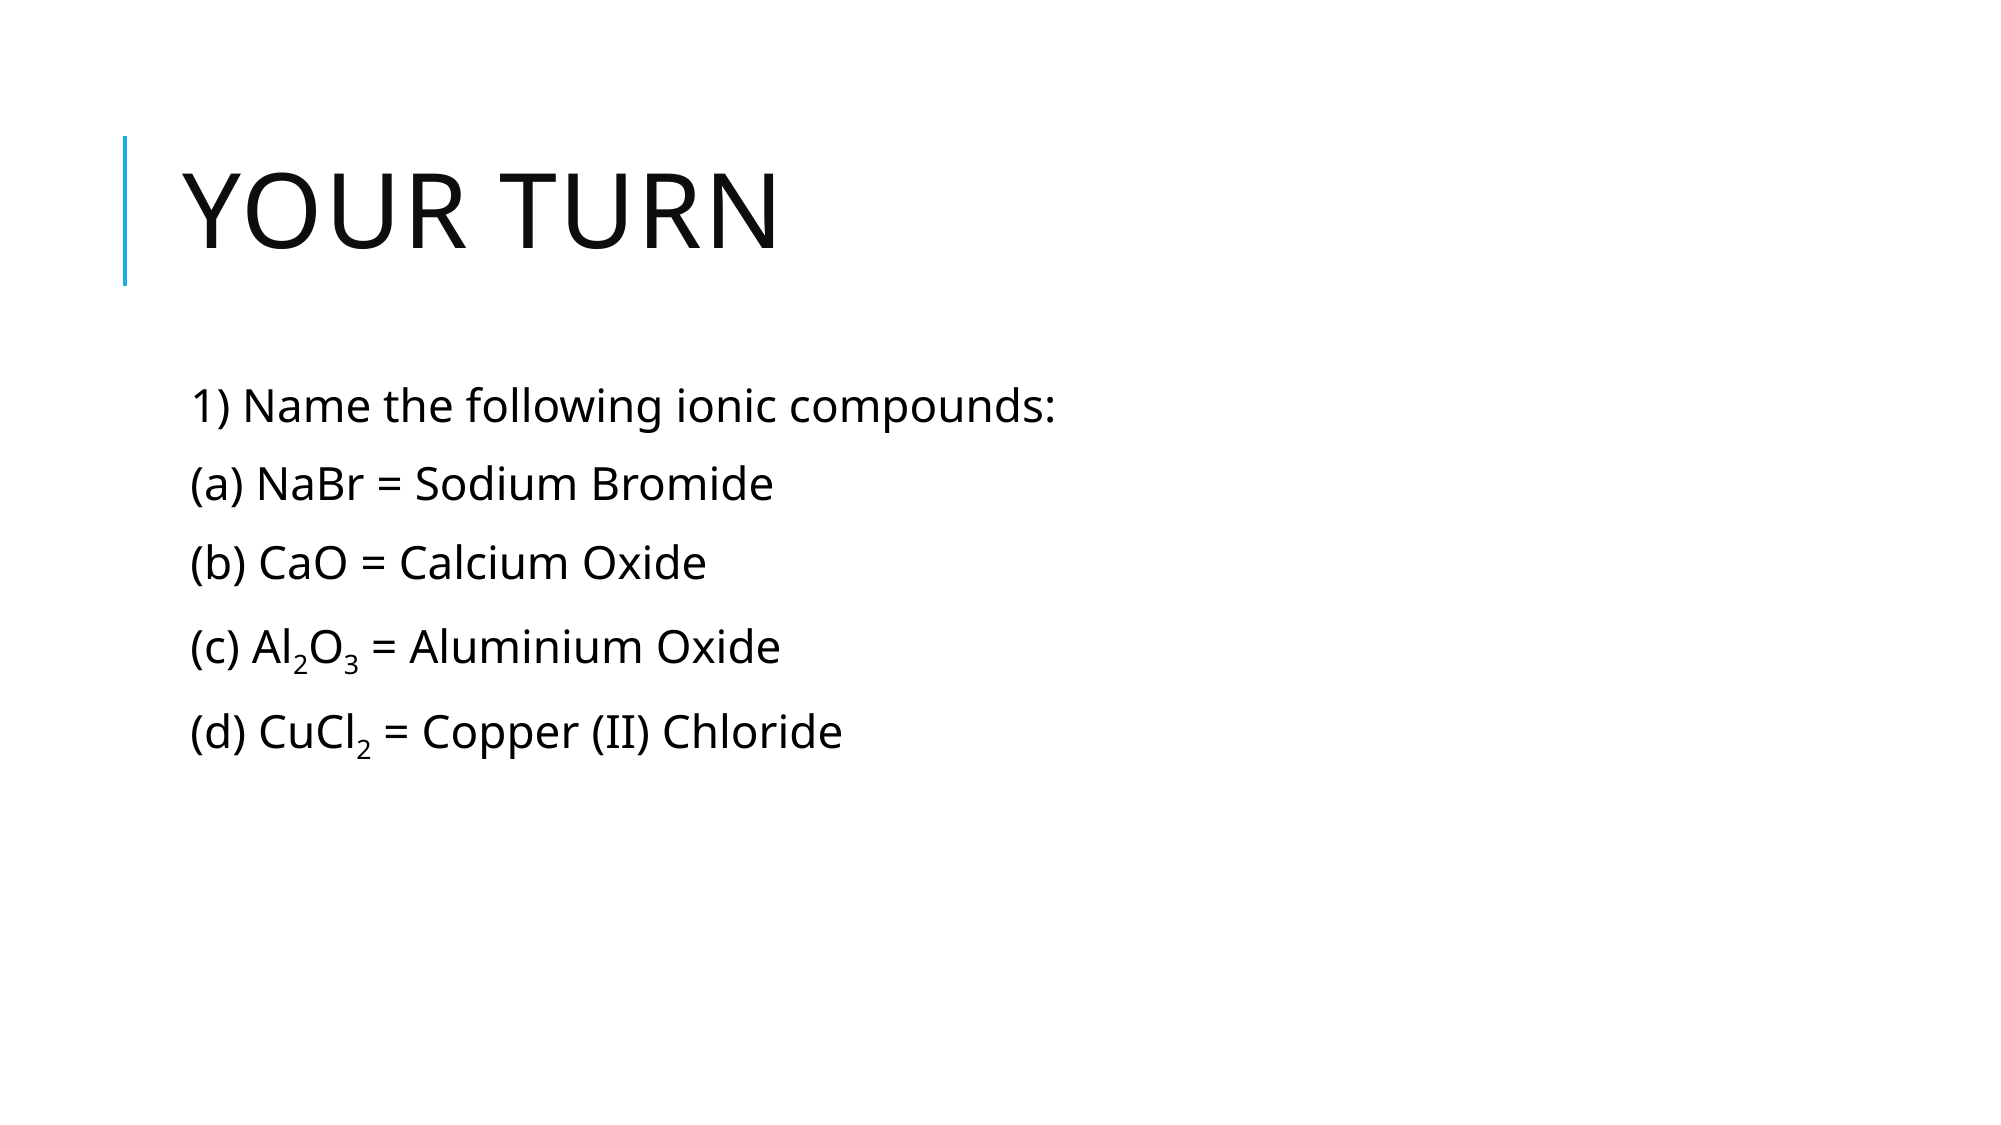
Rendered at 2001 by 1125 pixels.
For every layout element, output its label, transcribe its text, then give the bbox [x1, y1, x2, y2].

list 1) Name the following ionic compounds: (a) NaBr = Sodium Bromide (b) CaO = Calcium Oxide (c) Al2O3 = Aluminium Oxide (d) CuCl2 = Copper (II) Chloride [168, 375, 1763, 1035]
title Your turn [168, 96, 1763, 342]
